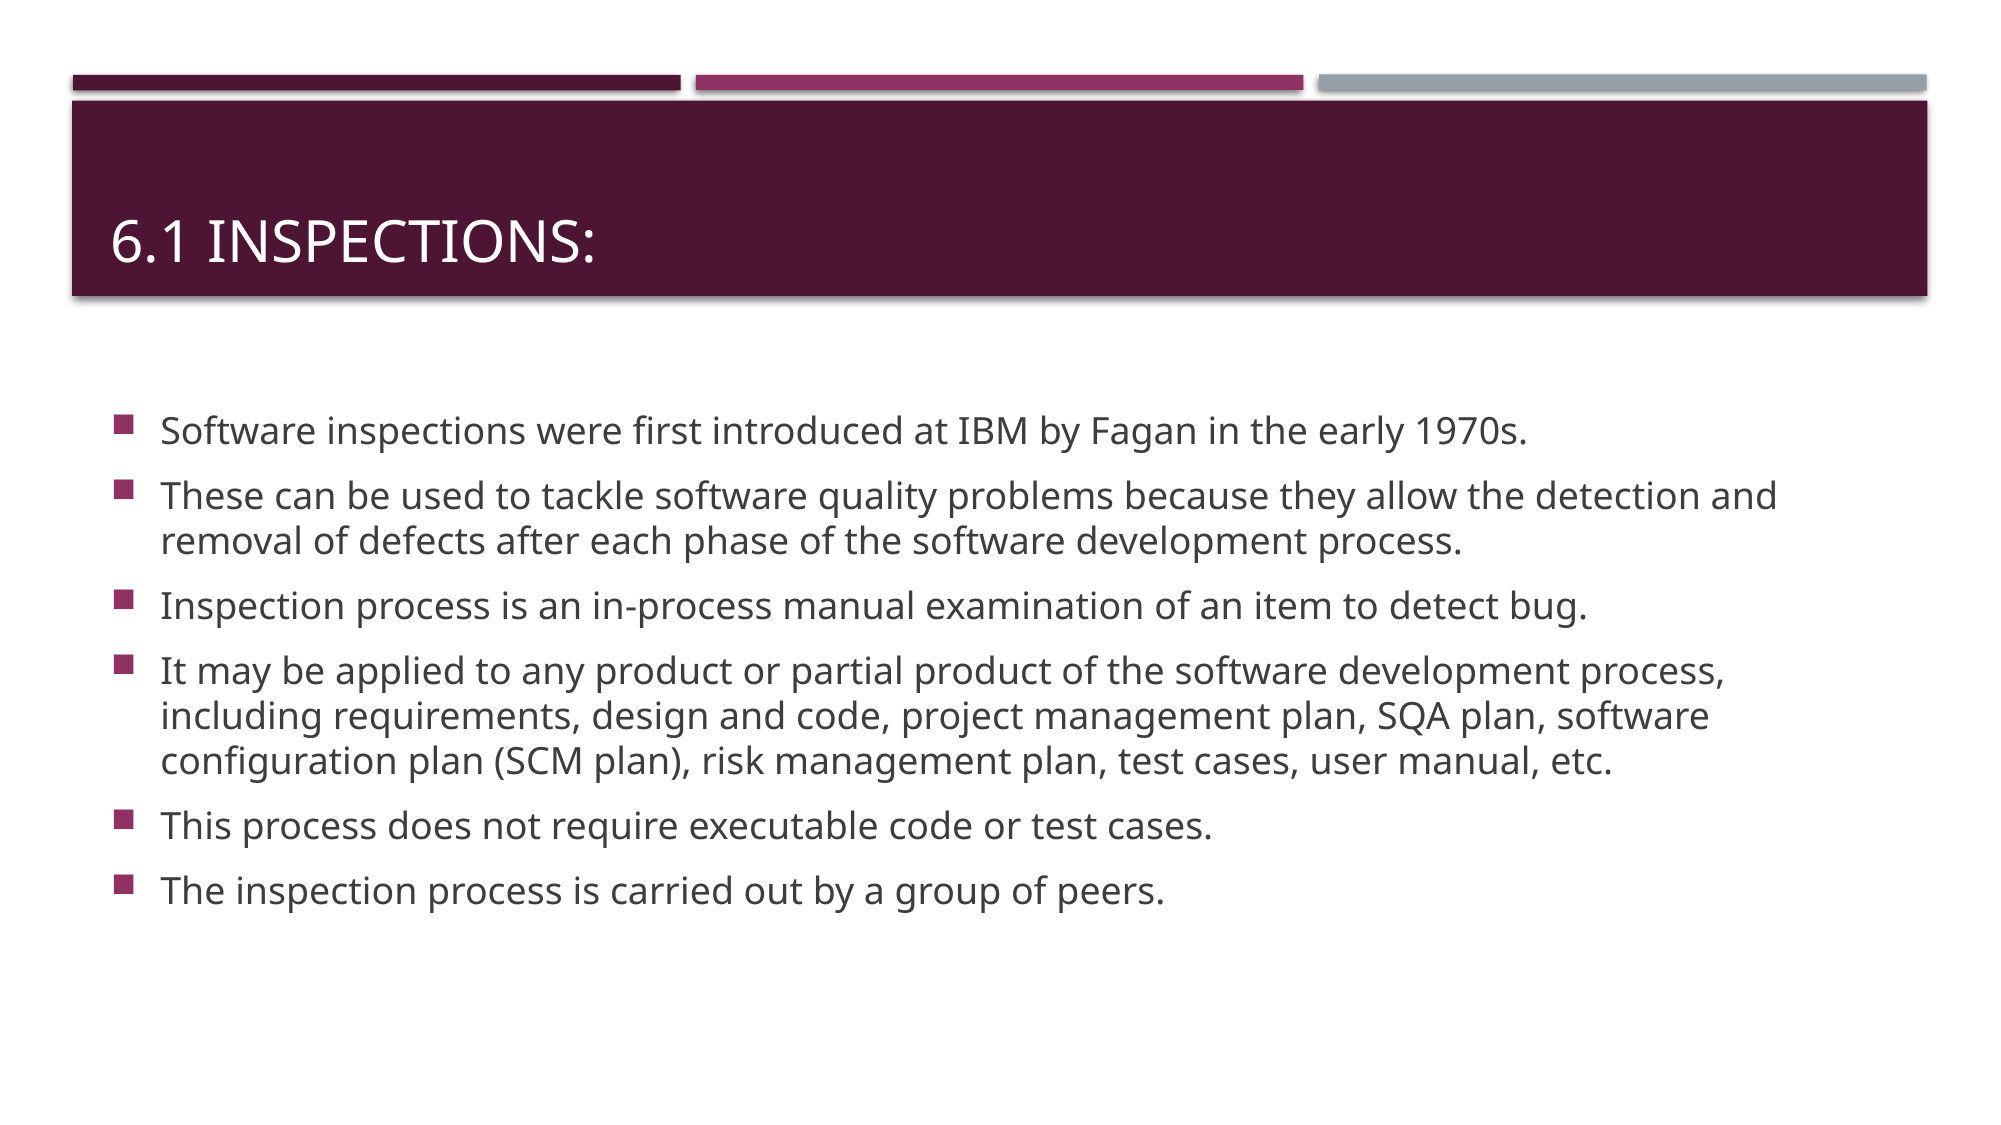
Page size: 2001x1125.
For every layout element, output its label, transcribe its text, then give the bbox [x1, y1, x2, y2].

list Software inspections were first introduced at IBM by Fagan in the early 1970s. These can be used to tackle software quality problems because they allow the detection and removal of defects after each phase of the software development process. Inspection process is an in-process manual examination of an item to detect bug. It may be applied to any product or partial product of the software development process, including requirements, design and code, project management plan, SQA plan, software configuration plan (SCM plan), risk management plan, test cases, user manual, etc. This process does not require executable code or test cases. The inspection process is carried out by a group of peers. [95, 357, 1905, 962]
title 6.1 INSPECTIONS: [95, 115, 1905, 282]
